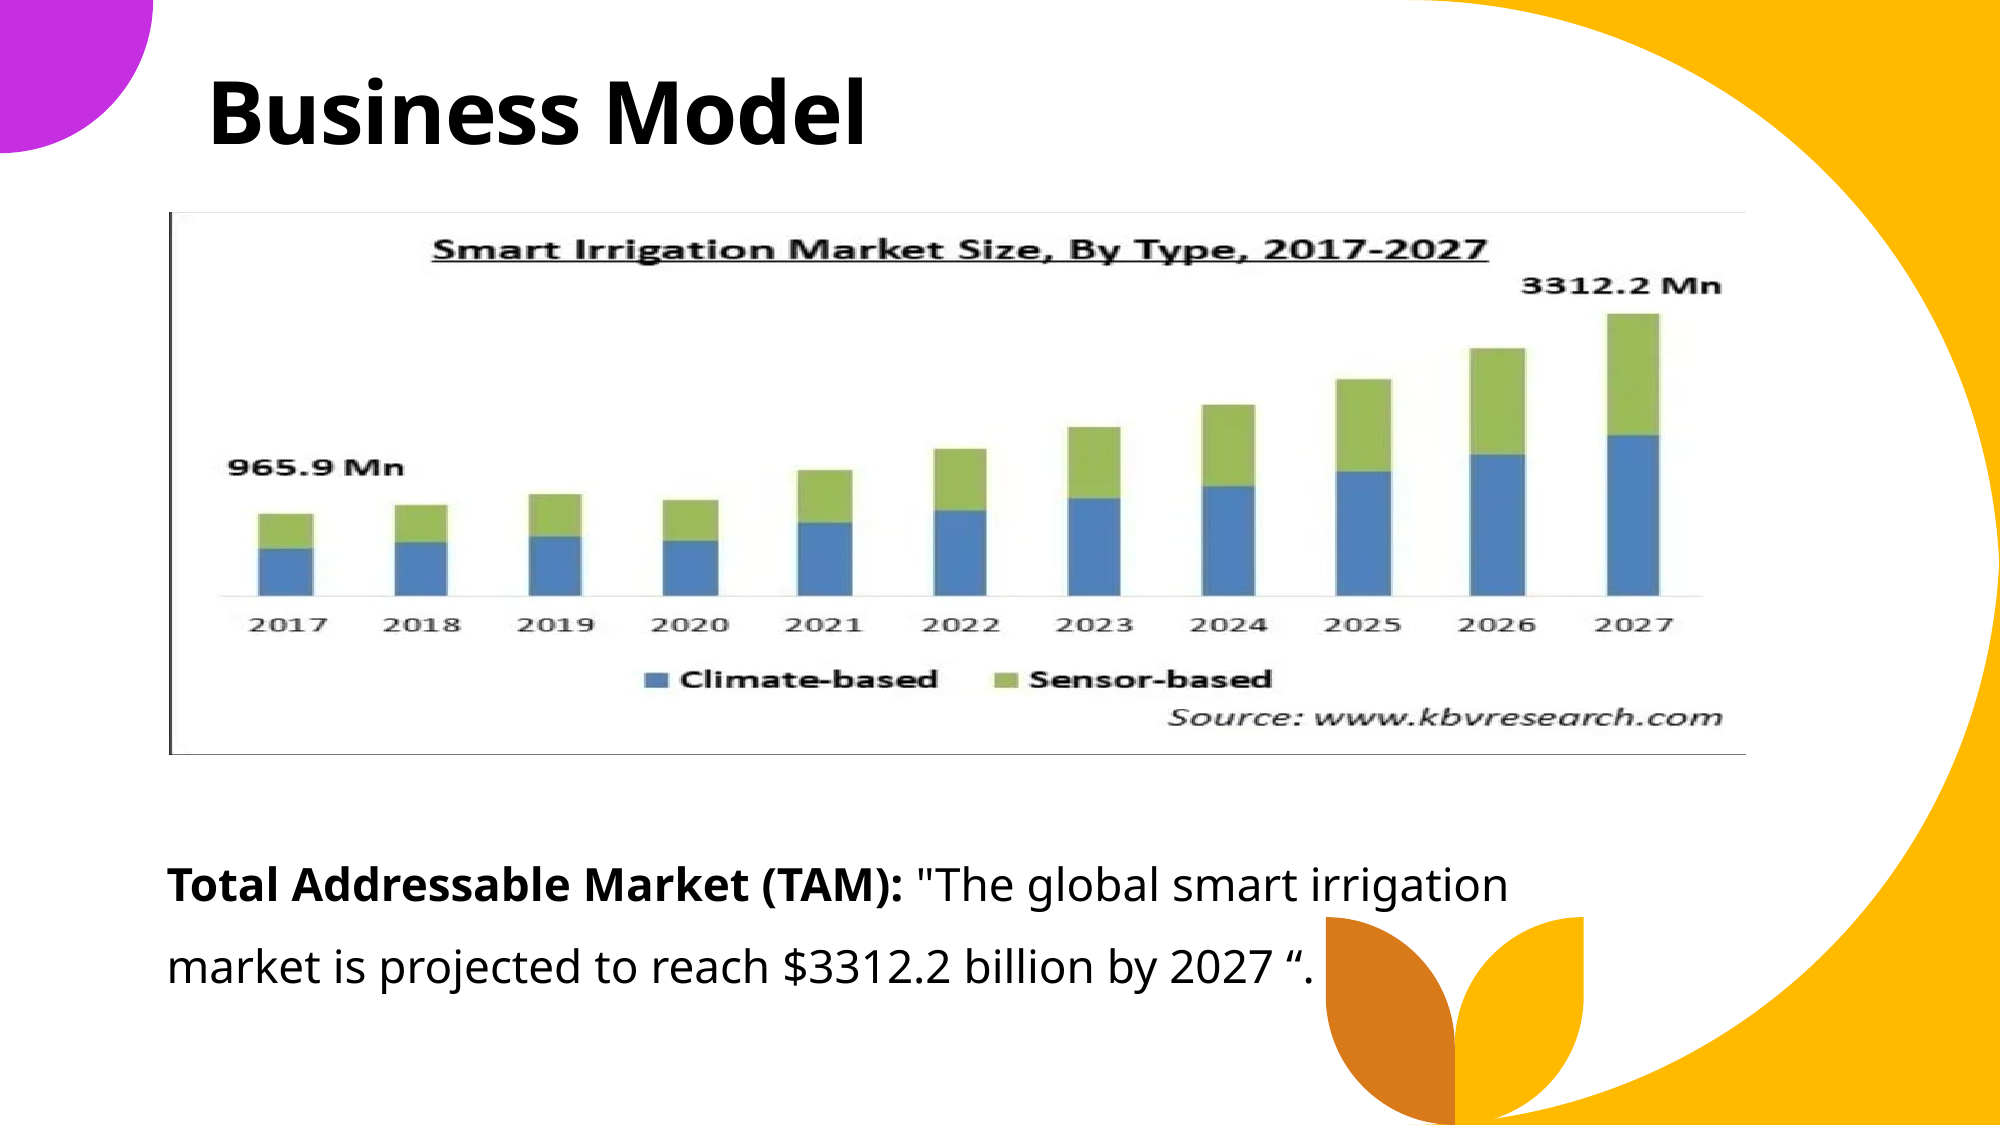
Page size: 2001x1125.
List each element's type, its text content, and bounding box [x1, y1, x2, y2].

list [166, 211, 1747, 755]
list Total Addressable Market (TAM): "The global smart irrigation market is projected to reach $3312.2 billion by 2027 “. [166, 820, 1636, 1082]
title Business Model [191, 22, 1767, 171]
